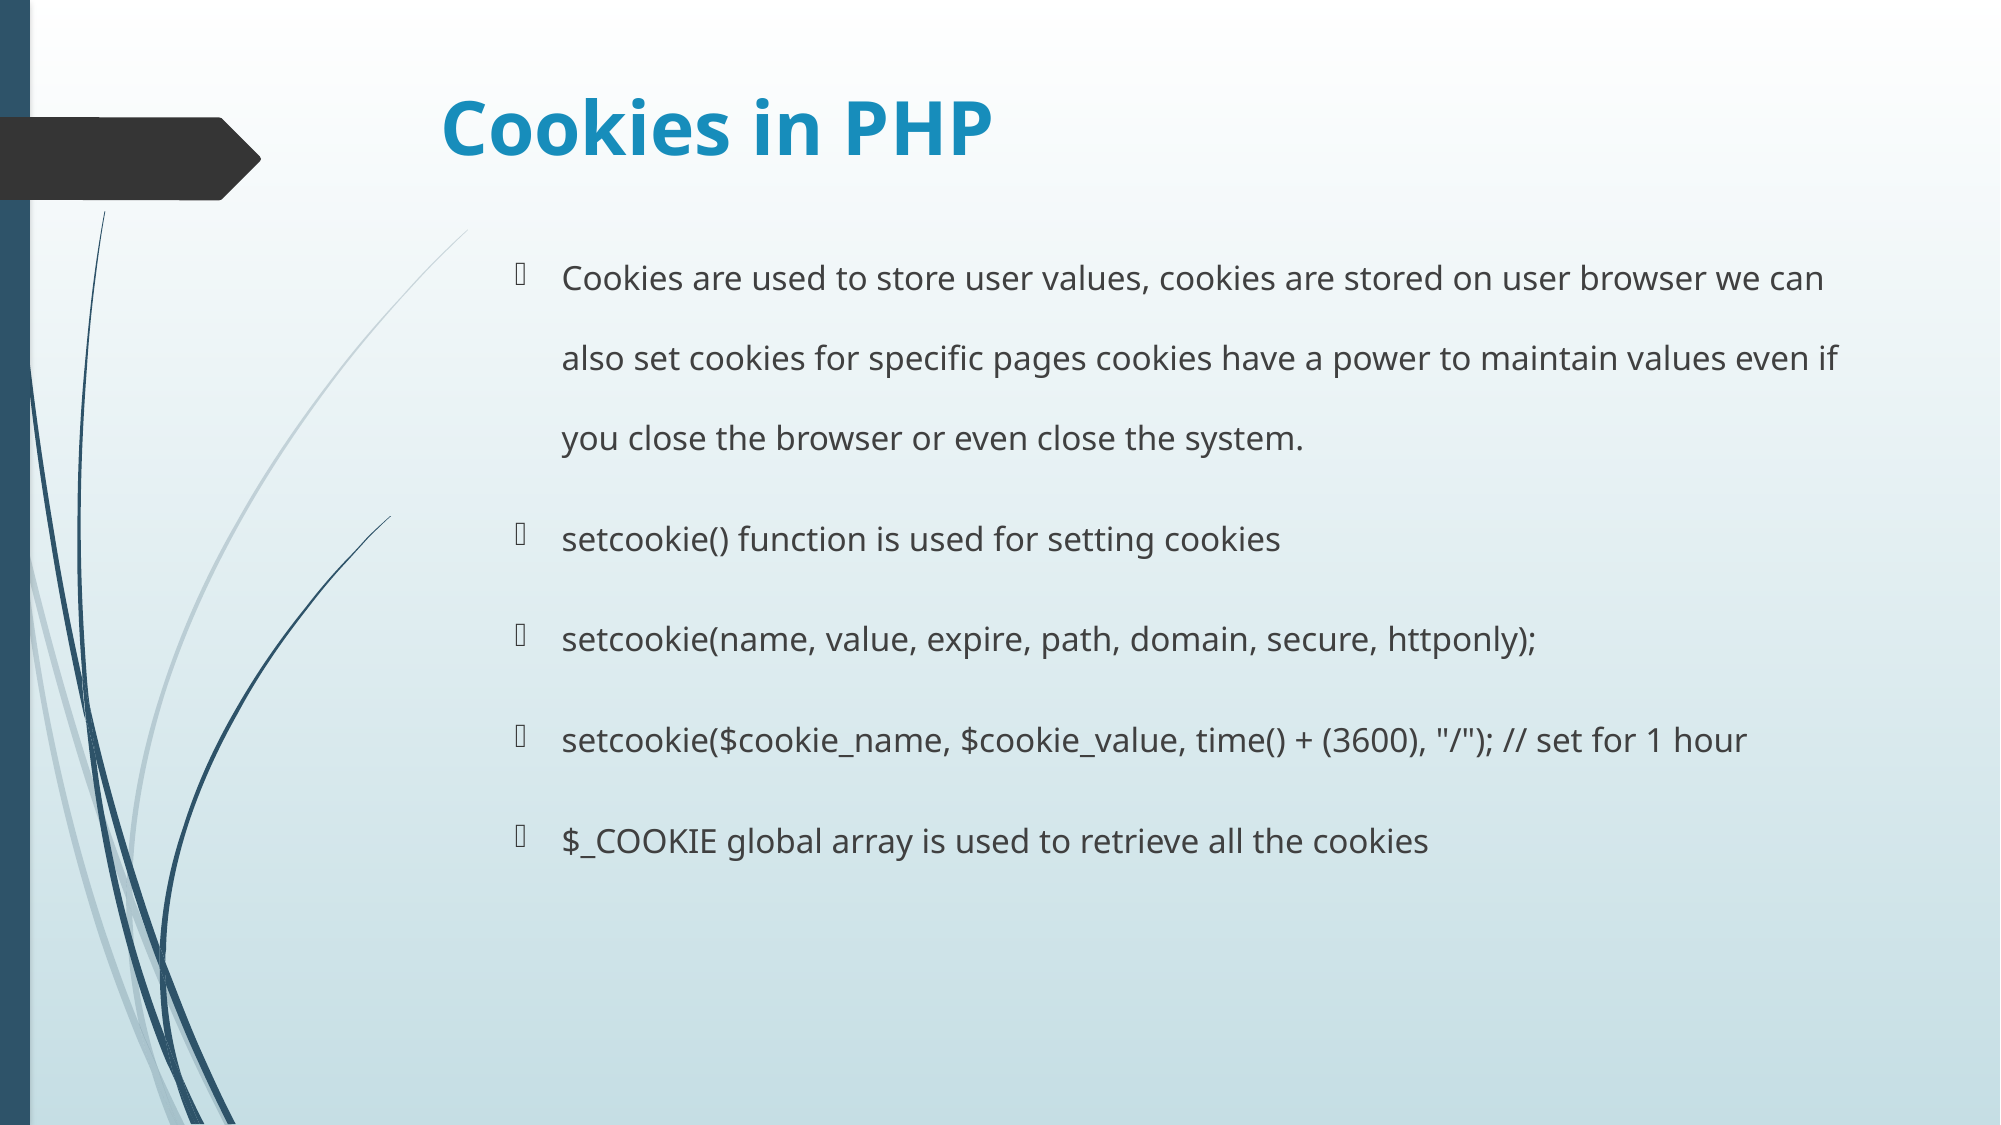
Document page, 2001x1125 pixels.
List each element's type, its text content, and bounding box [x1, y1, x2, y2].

list Cookies are used to store user values, cookies are stored on user browser we can also set cookies for specific pages cookies have a power to maintain values even if you close the browser or even close the system. setcookie() function is used for setting cookies setcookie(name, value, expire, path, domain, secure, httponly); setcookie($cookie_name, $cookie_value, time() + (3600), "/"); // set for 1 hour $_COOKIE global array is used to retrieve all the cookies [424, 210, 1888, 1119]
title Cookies in PHP [425, 72, 1888, 187]
